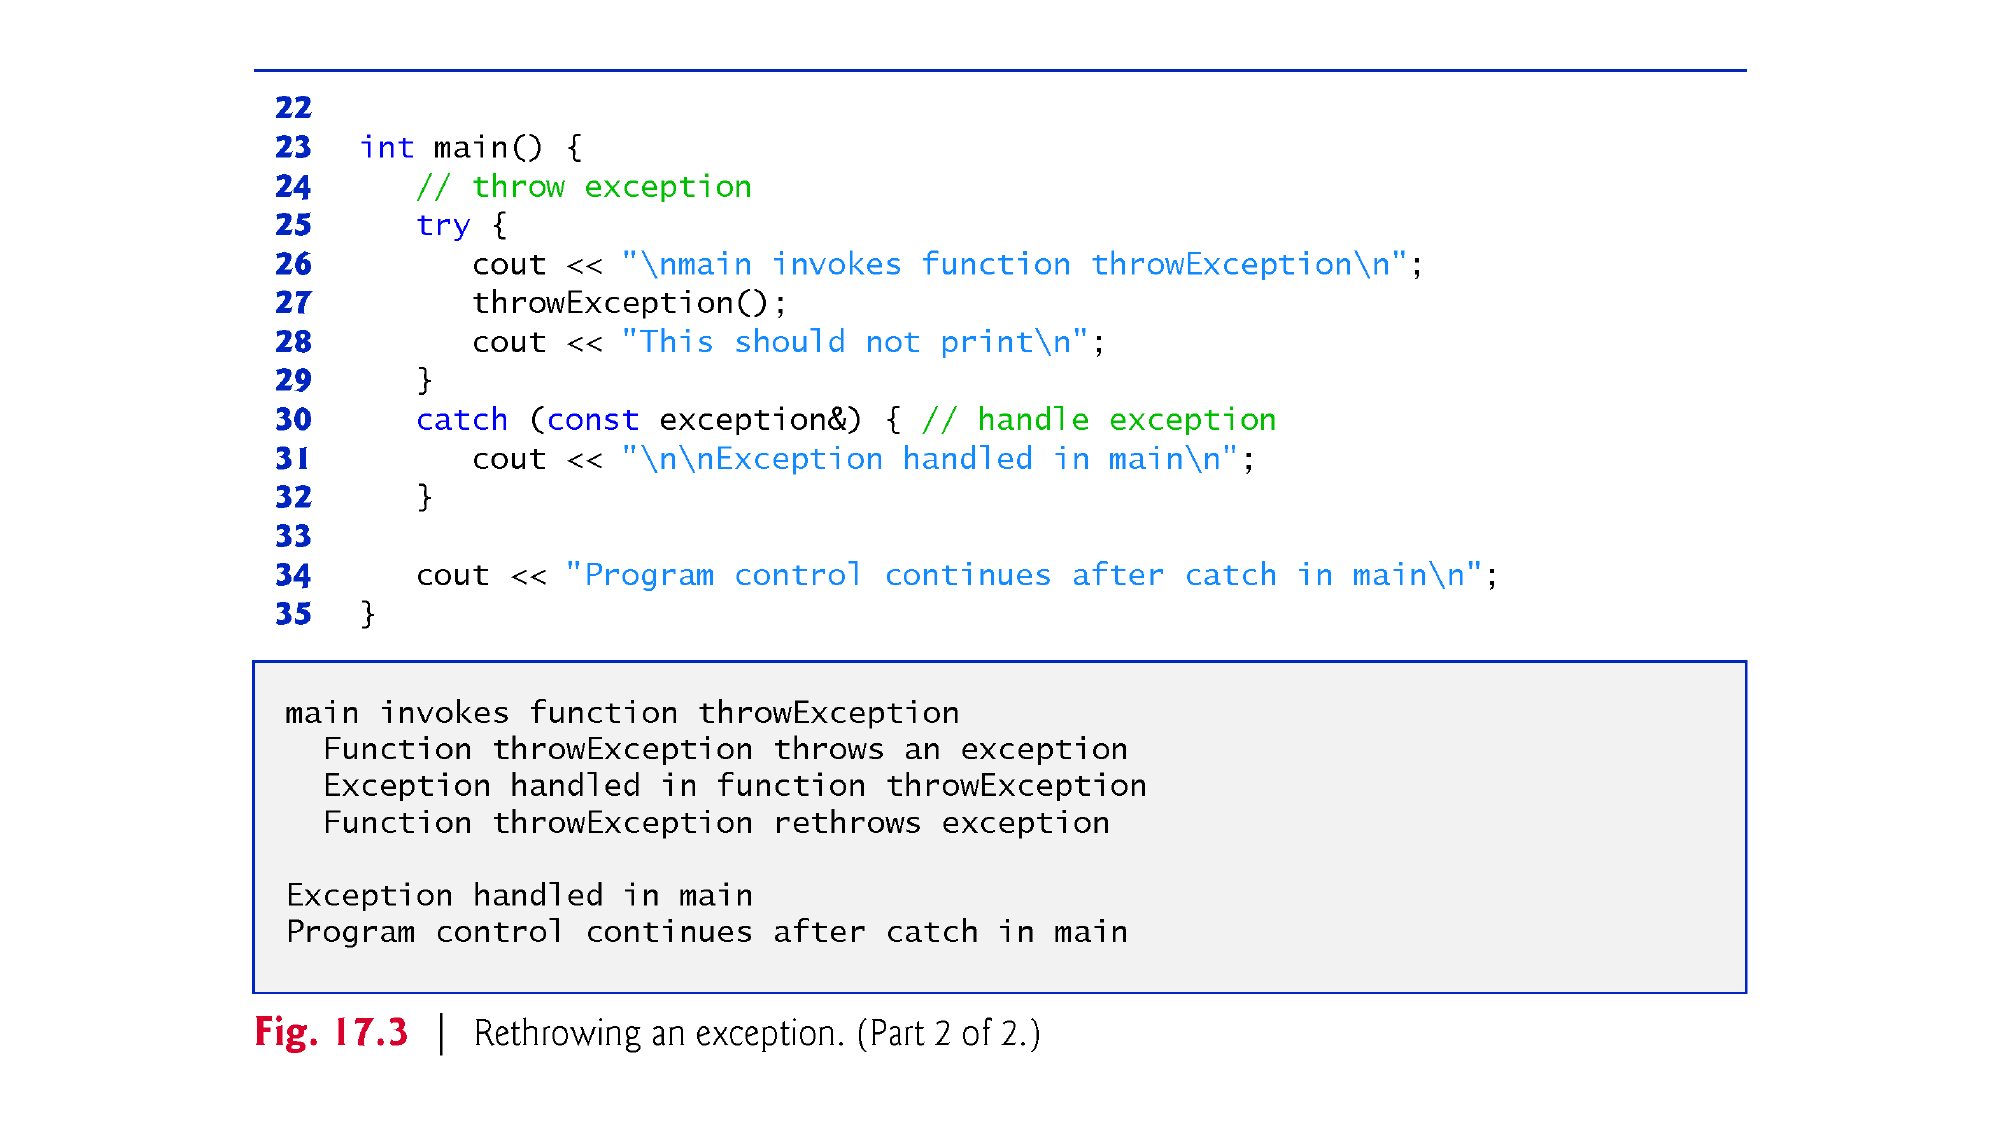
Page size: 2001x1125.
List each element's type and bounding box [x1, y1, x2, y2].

picture [182, 0, 1817, 1125]
